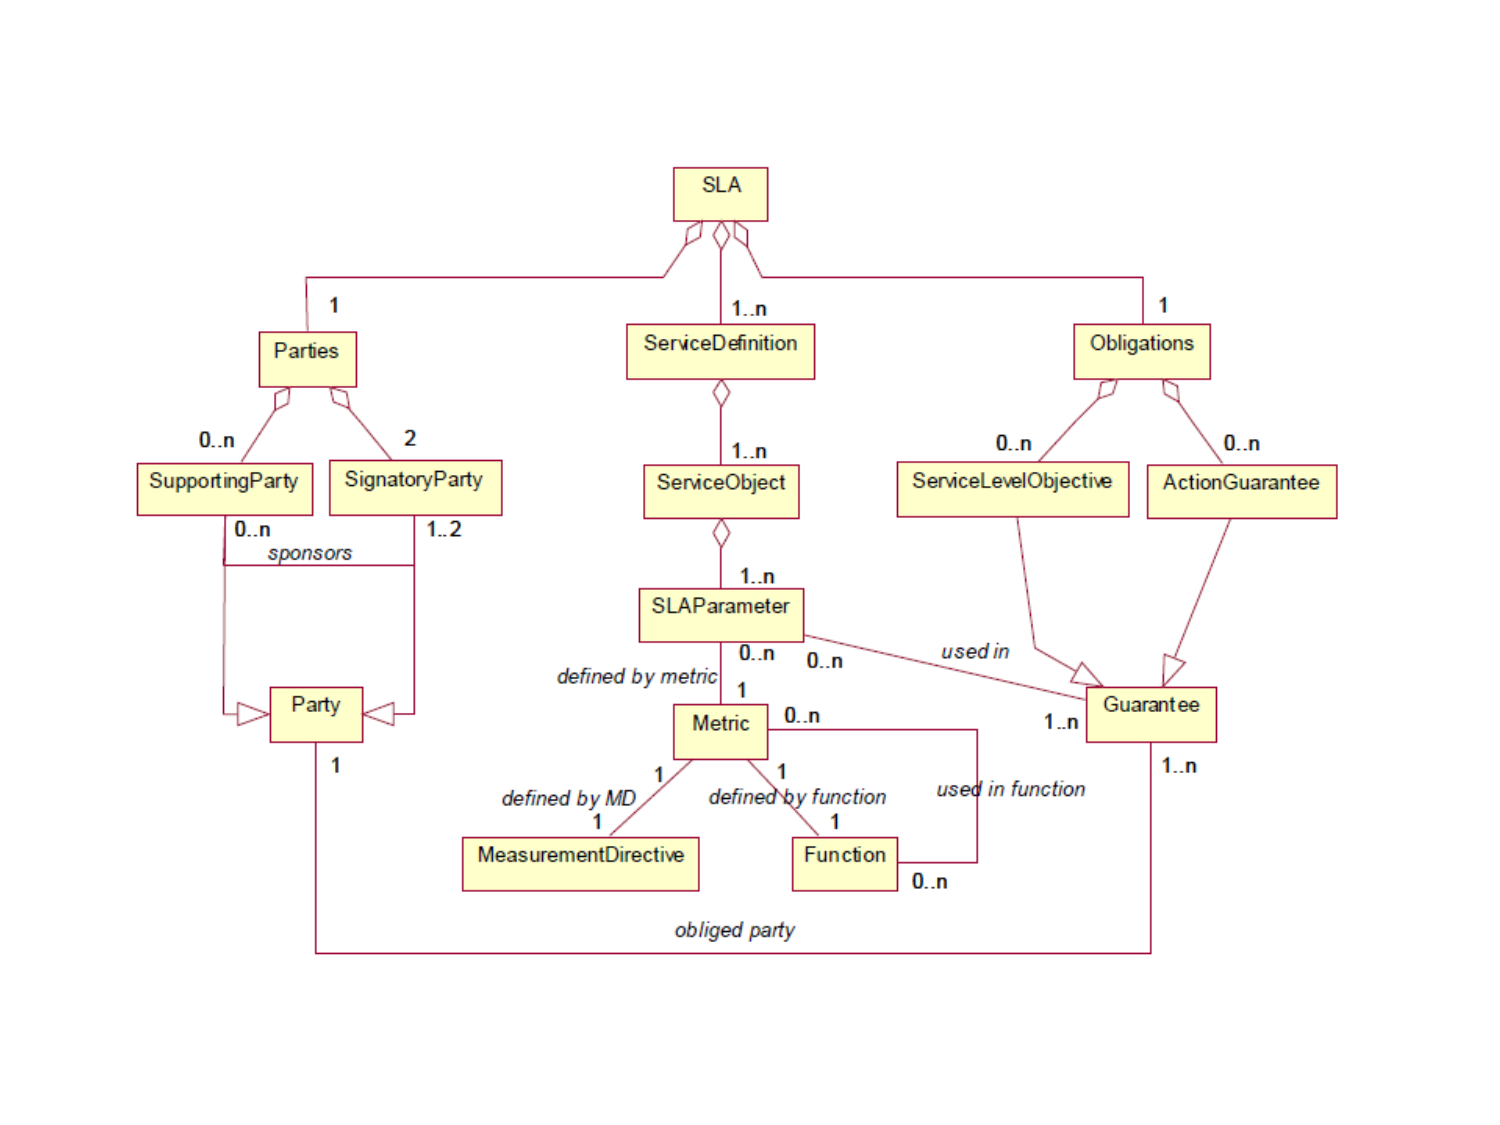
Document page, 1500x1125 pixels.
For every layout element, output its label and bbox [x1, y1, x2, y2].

text_box [112, 147, 1388, 978]
